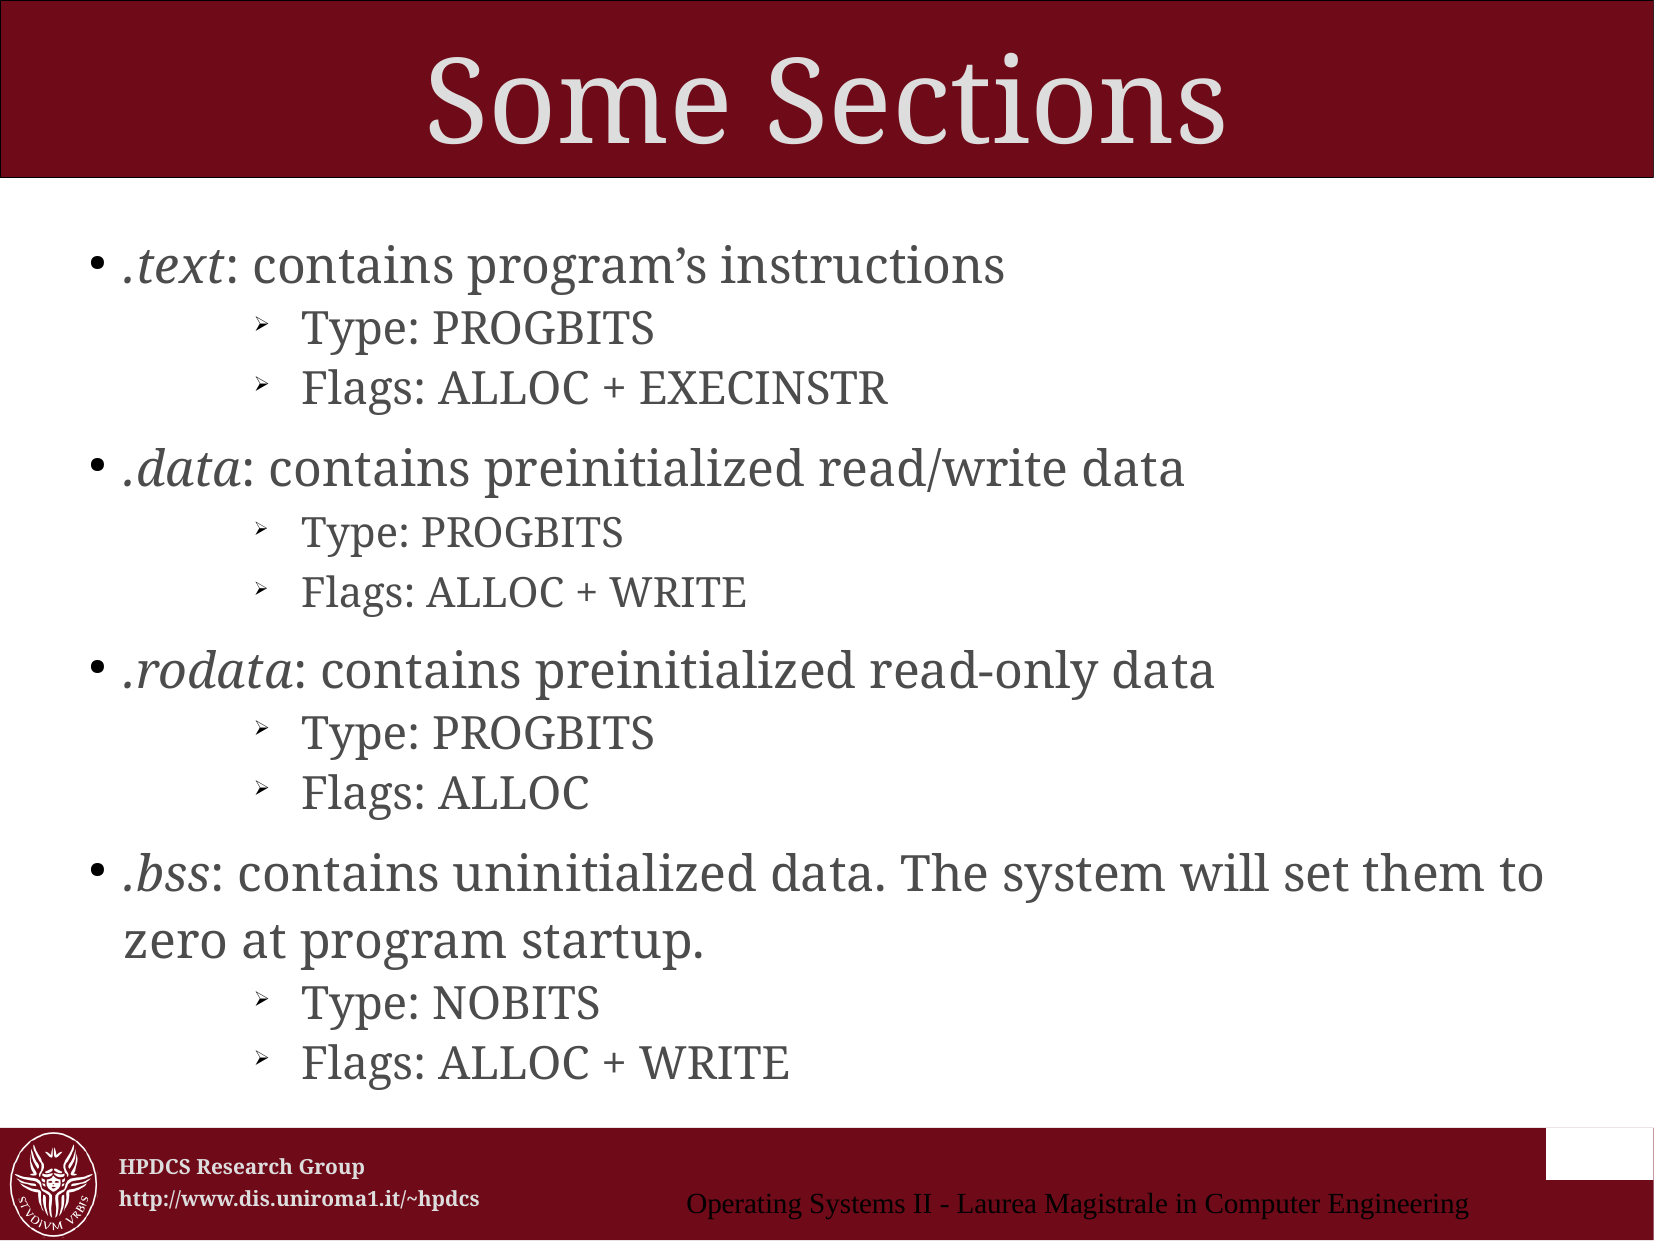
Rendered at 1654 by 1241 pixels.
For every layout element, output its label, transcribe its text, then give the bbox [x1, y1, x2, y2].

picture [8, 1130, 98, 1238]
text_box .text: contains program’s instructions Type: PROGBITS Flags: ALLOC + EXECINSTR .data: contains preinitialized read/write data Type: PROGBITS Flags: ALLOC + WRITE .rodata: contains preinitialized read-only data Type: PROGBITS Flags: ALLOC .bss: contains uninitialized data. The system will set them to zero at program startup. Type: NOBITS Flags: ALLOC + WRITE [73, 218, 1580, 1095]
footer Operating Systems II - Laurea Magistrale in Computer Engineering [509, 1184, 1647, 1240]
text_box Some Sections [19, 0, 1634, 217]
